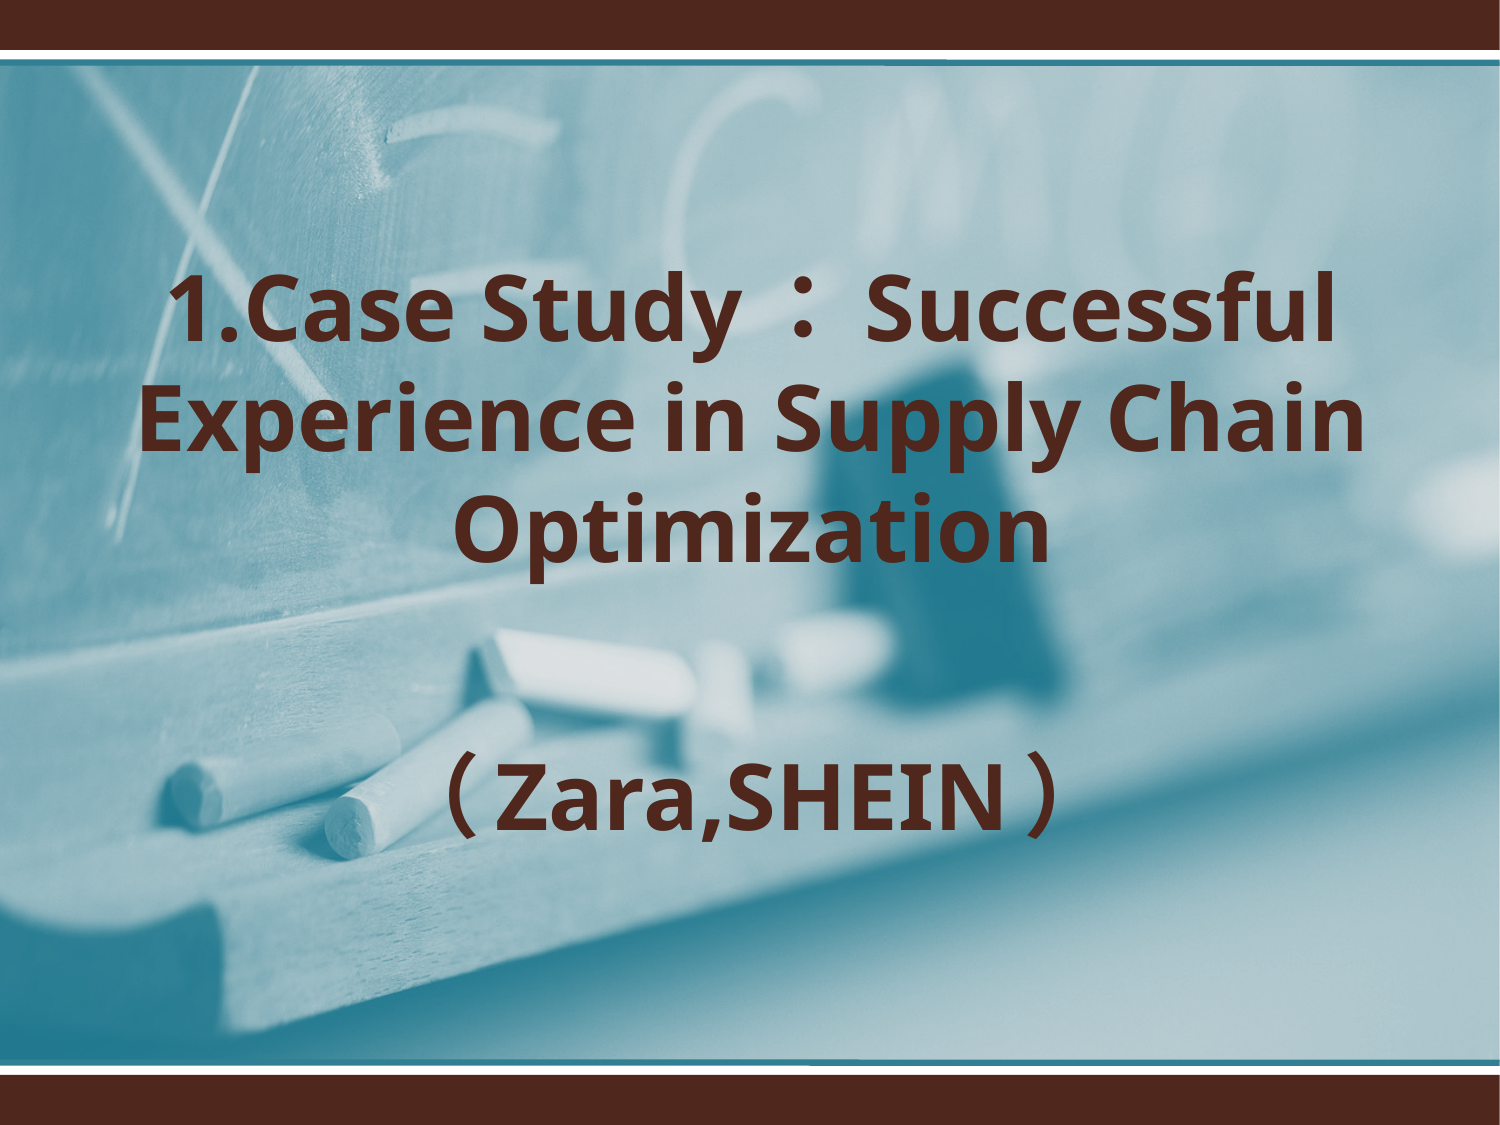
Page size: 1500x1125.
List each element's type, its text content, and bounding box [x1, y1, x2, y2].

subtitle 1.Case Study：Successful Experience in Supply Chain Optimization （Zara,SHEIN） [55, 235, 1449, 857]
